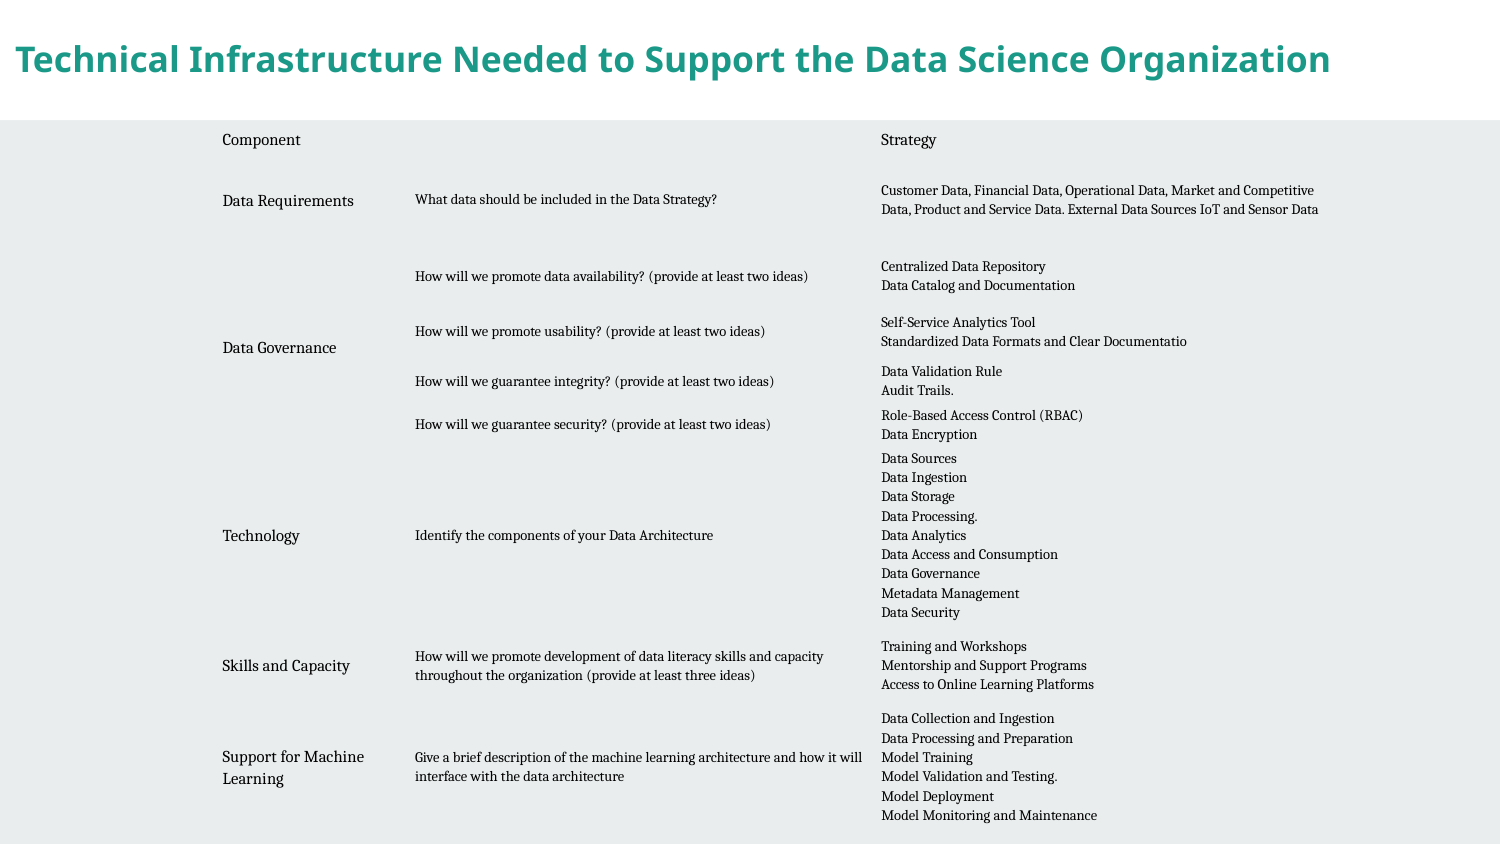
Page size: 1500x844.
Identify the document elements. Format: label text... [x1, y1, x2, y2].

table_cell How will we guarantee integrity? (provide at least two ideas) [413, 358, 879, 402]
table_cell Centralized Data Repository Data Catalog and Documentation [879, 247, 1346, 304]
table_cell Skills and Capacity [221, 623, 413, 707]
table_header Strategy [879, 125, 1346, 152]
table_cell How will we promote development of data literacy skills and capacity throughout the organization (provide at least three ideas) [413, 623, 879, 707]
table_cell Data Governance [221, 247, 413, 446]
table_cell Support for Machine Learning [221, 707, 413, 826]
table_cell Give a brief description of the machine learning architecture and how it will interface with the data architecture [413, 707, 879, 826]
table_cell Self-Service Analytics Tool Standardized Data Formats and Clear Documentatio [879, 304, 1346, 358]
table_cell Identify the components of your Data Architecture [413, 446, 879, 623]
table_cell Training and Workshops Mentorship and Support Programs Access to Online Learning Platforms [879, 623, 1346, 707]
table_cell Customer Data, Financial Data, Operational Data, Market and Competitive Data, Product and Service Data. External Data Sources IoT and Sensor Data [879, 152, 1346, 247]
table_cell Data Validation Rule Audit Trails. [879, 358, 1346, 402]
table_header Component [221, 125, 879, 152]
table_cell Data Sources Data Ingestion Data Storage Data Processing. Data Analytics Data Access and Consumption Data Governance Metadata Management Data Security [879, 446, 1346, 623]
table_cell Data Requirements [221, 152, 413, 247]
text_box Technical Infrastructure Needed to Support the Data Science Organization [0, 15, 1400, 71]
table_cell How will we promote usability? (provide at least two ideas) [413, 304, 879, 358]
table_cell What data should be included in the Data Strategy? [413, 152, 879, 247]
table_cell Technology [221, 446, 413, 623]
table_cell Data Collection and Ingestion Data Processing and Preparation Model Training Model Validation and Testing. Model Deployment Model Monitoring and Maintenance [879, 707, 1346, 826]
table_cell How will we promote data availability? (provide at least two ideas) [413, 247, 879, 304]
table_cell Role-Based Access Control (RBAC) Data Encryption [879, 402, 1346, 446]
table_cell How will we guarantee security? (provide at least two ideas) [413, 402, 879, 446]
